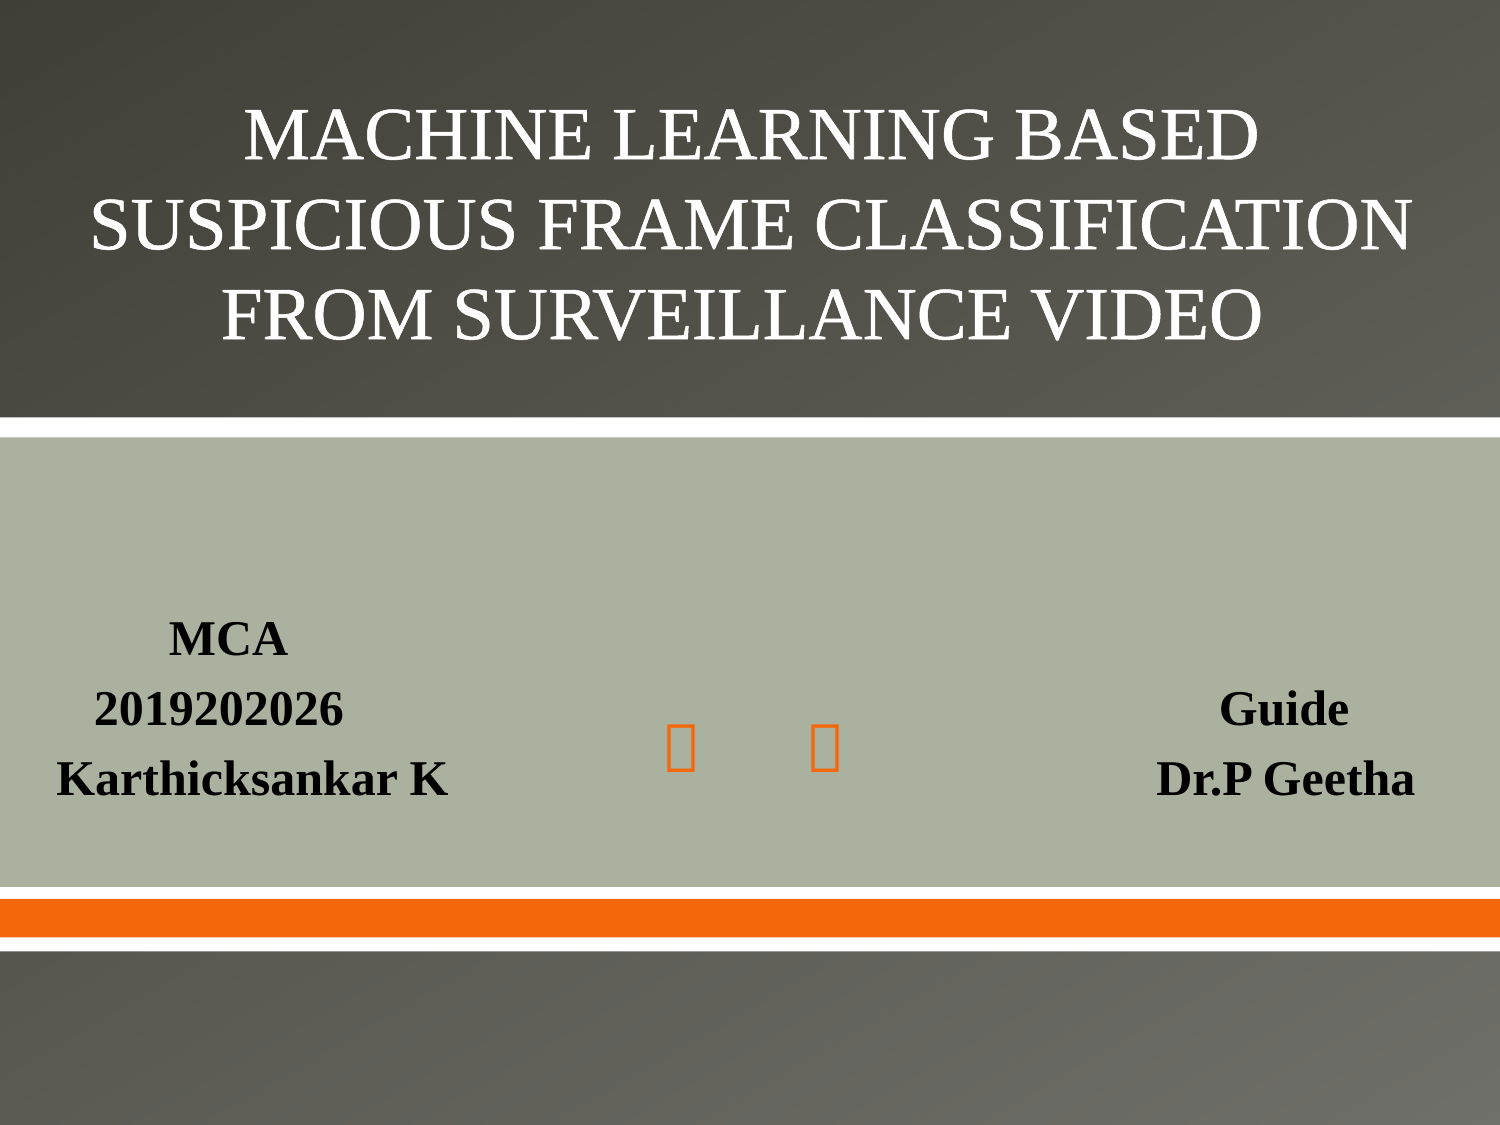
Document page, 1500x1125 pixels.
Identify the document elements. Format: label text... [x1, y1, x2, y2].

title MACHINE LEARNING BASED SUSPICIOUS FRAME CLASSIFICATION FROM SURVEILLANCE VIDEO [41, 66, 1463, 362]
subtitle MCA 2019202026 Guide Karthicksankar K Dr.P Geetha [41, 597, 1447, 858]
